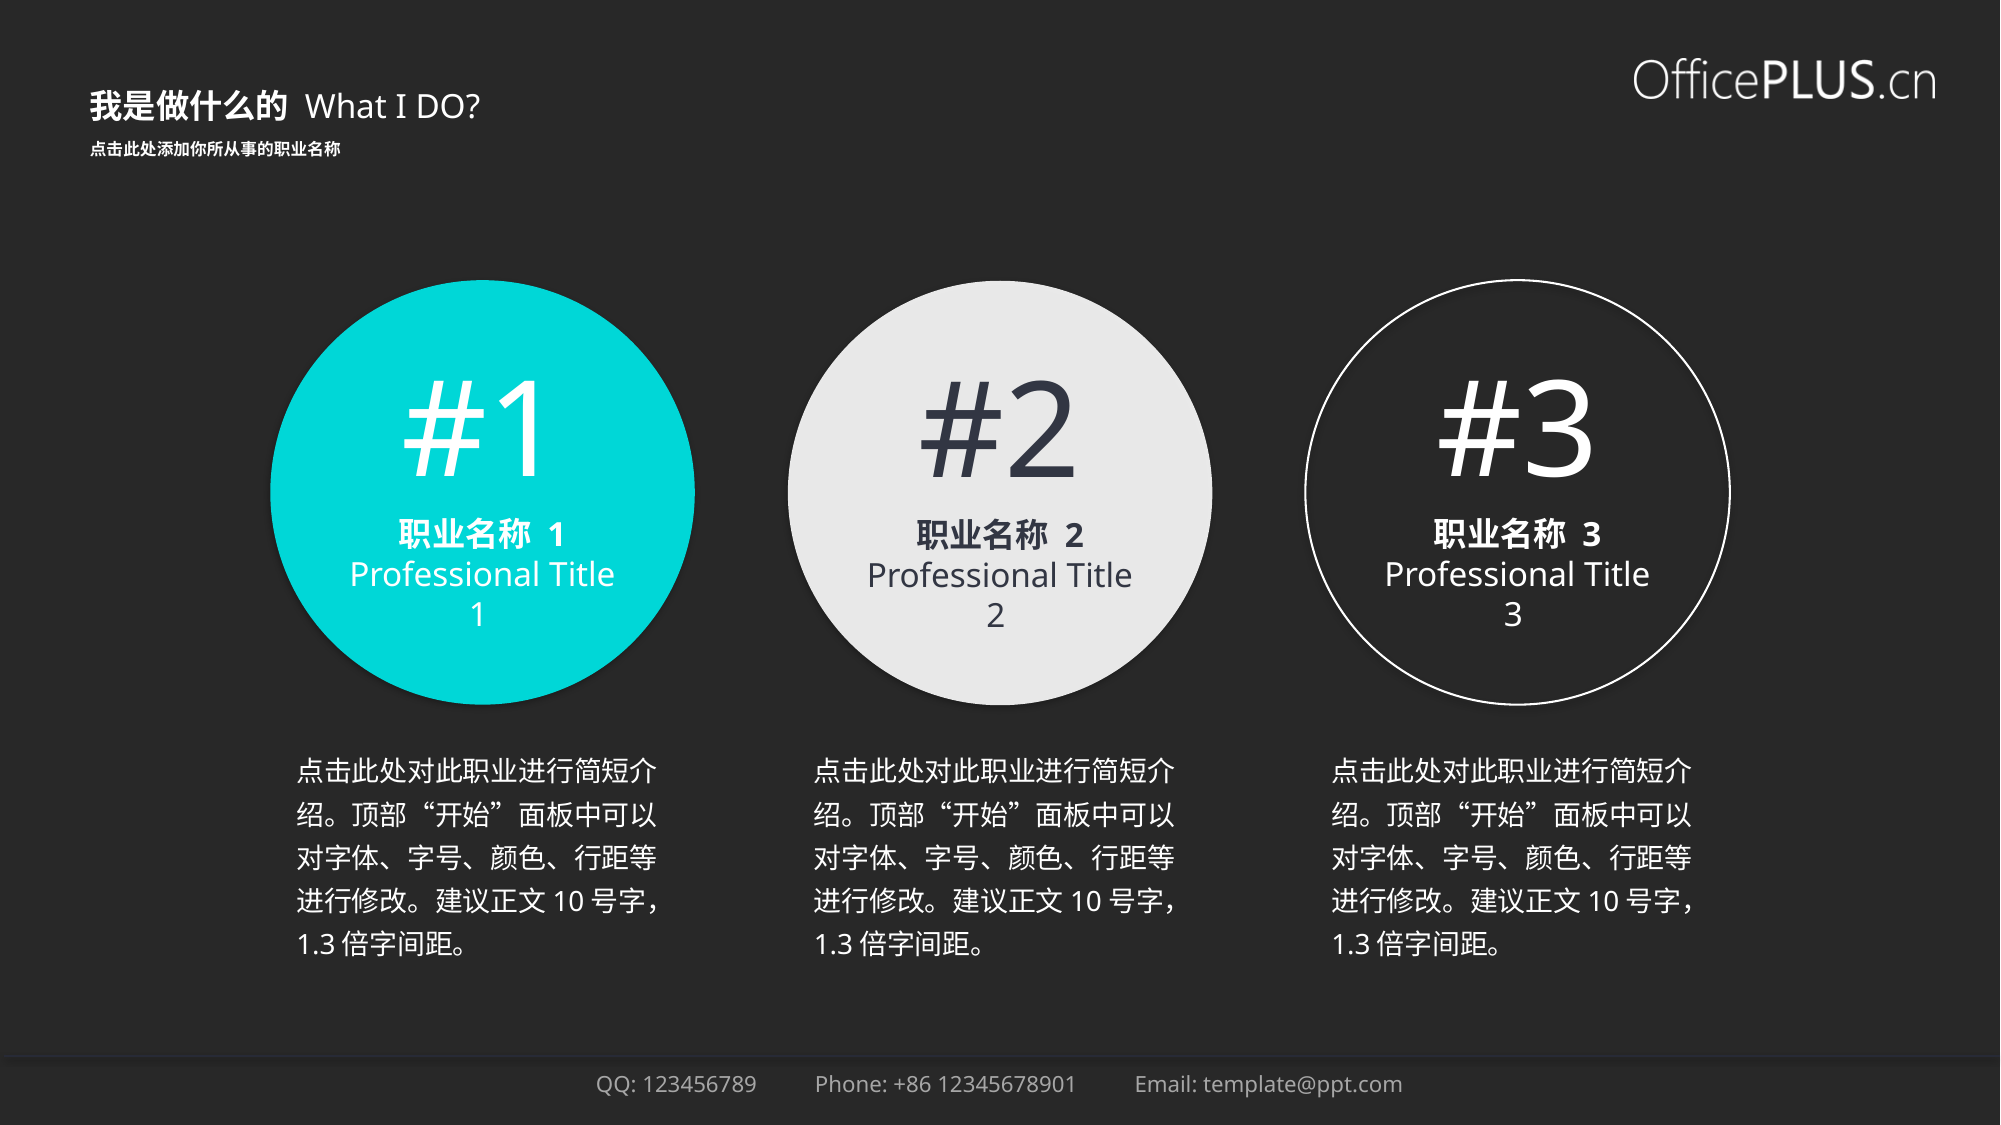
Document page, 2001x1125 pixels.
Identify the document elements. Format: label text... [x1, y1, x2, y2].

text_box 点击此处对此职业进行简短介绍。顶部“开始”面板中可以对字体、字号、颜色、行距等进行修改。建议正文10号字，1.3倍字间距。 [1316, 736, 1719, 968]
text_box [74, 78, 702, 167]
text_box 点击此处对此职业进行简短介绍。顶部“开始”面板中可以对字体、字号、颜色、行距等进行修改。建议正文10号字，1.3倍字间距。 [281, 736, 684, 968]
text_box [270, 279, 695, 705]
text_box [787, 280, 1213, 706]
text_box 点击此处对此职业进行简短介绍。顶部“开始”面板中可以对字体、字号、颜色、行距等进行修改。建议正文10号字，1.3倍字间距。 [799, 736, 1202, 968]
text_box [1305, 279, 1731, 705]
picture [1634, 58, 1936, 99]
text_box QQ: 123456789 Phone: +86 12345678901 Email: template@ppt.com [581, 1067, 1420, 1105]
